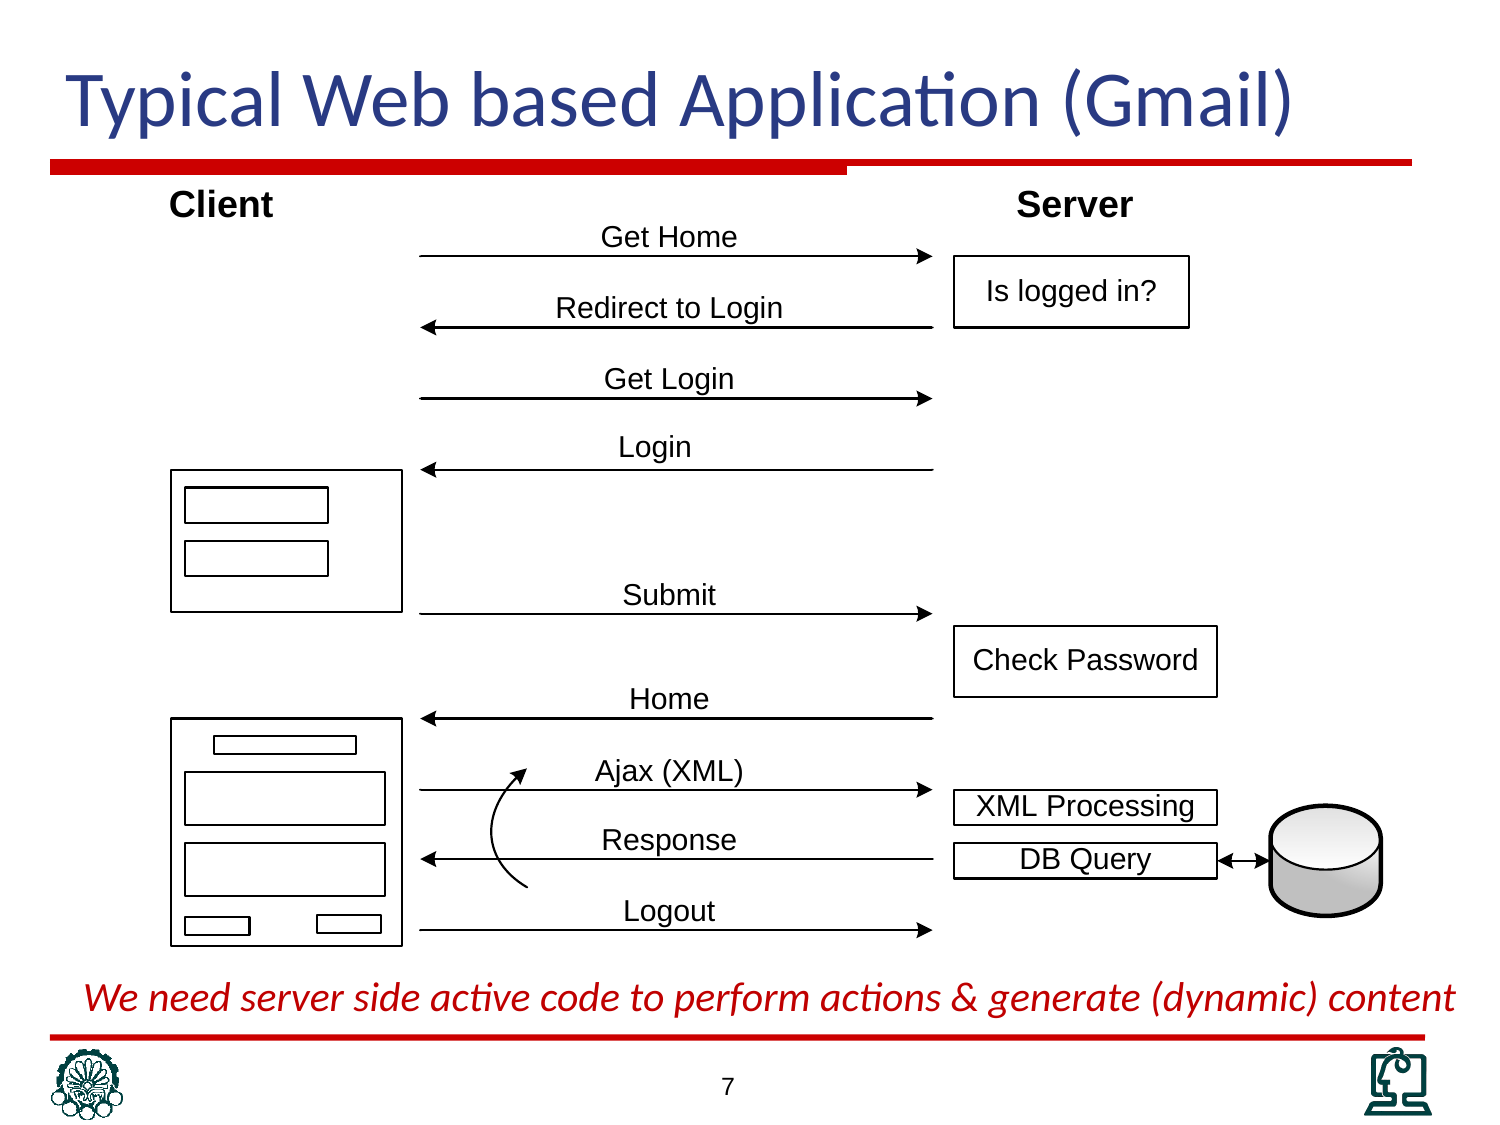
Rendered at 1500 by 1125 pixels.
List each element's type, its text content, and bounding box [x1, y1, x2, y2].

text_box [128, 149, 1388, 976]
picture [50, 1051, 125, 1122]
title Typical Web based Application (Gmail) [49, 24, 1500, 151]
list We need server side active code to perform actions & generate (dynamic) content [49, 162, 1500, 1051]
slide_number 7 [649, 1062, 751, 1103]
picture [1362, 1051, 1438, 1119]
